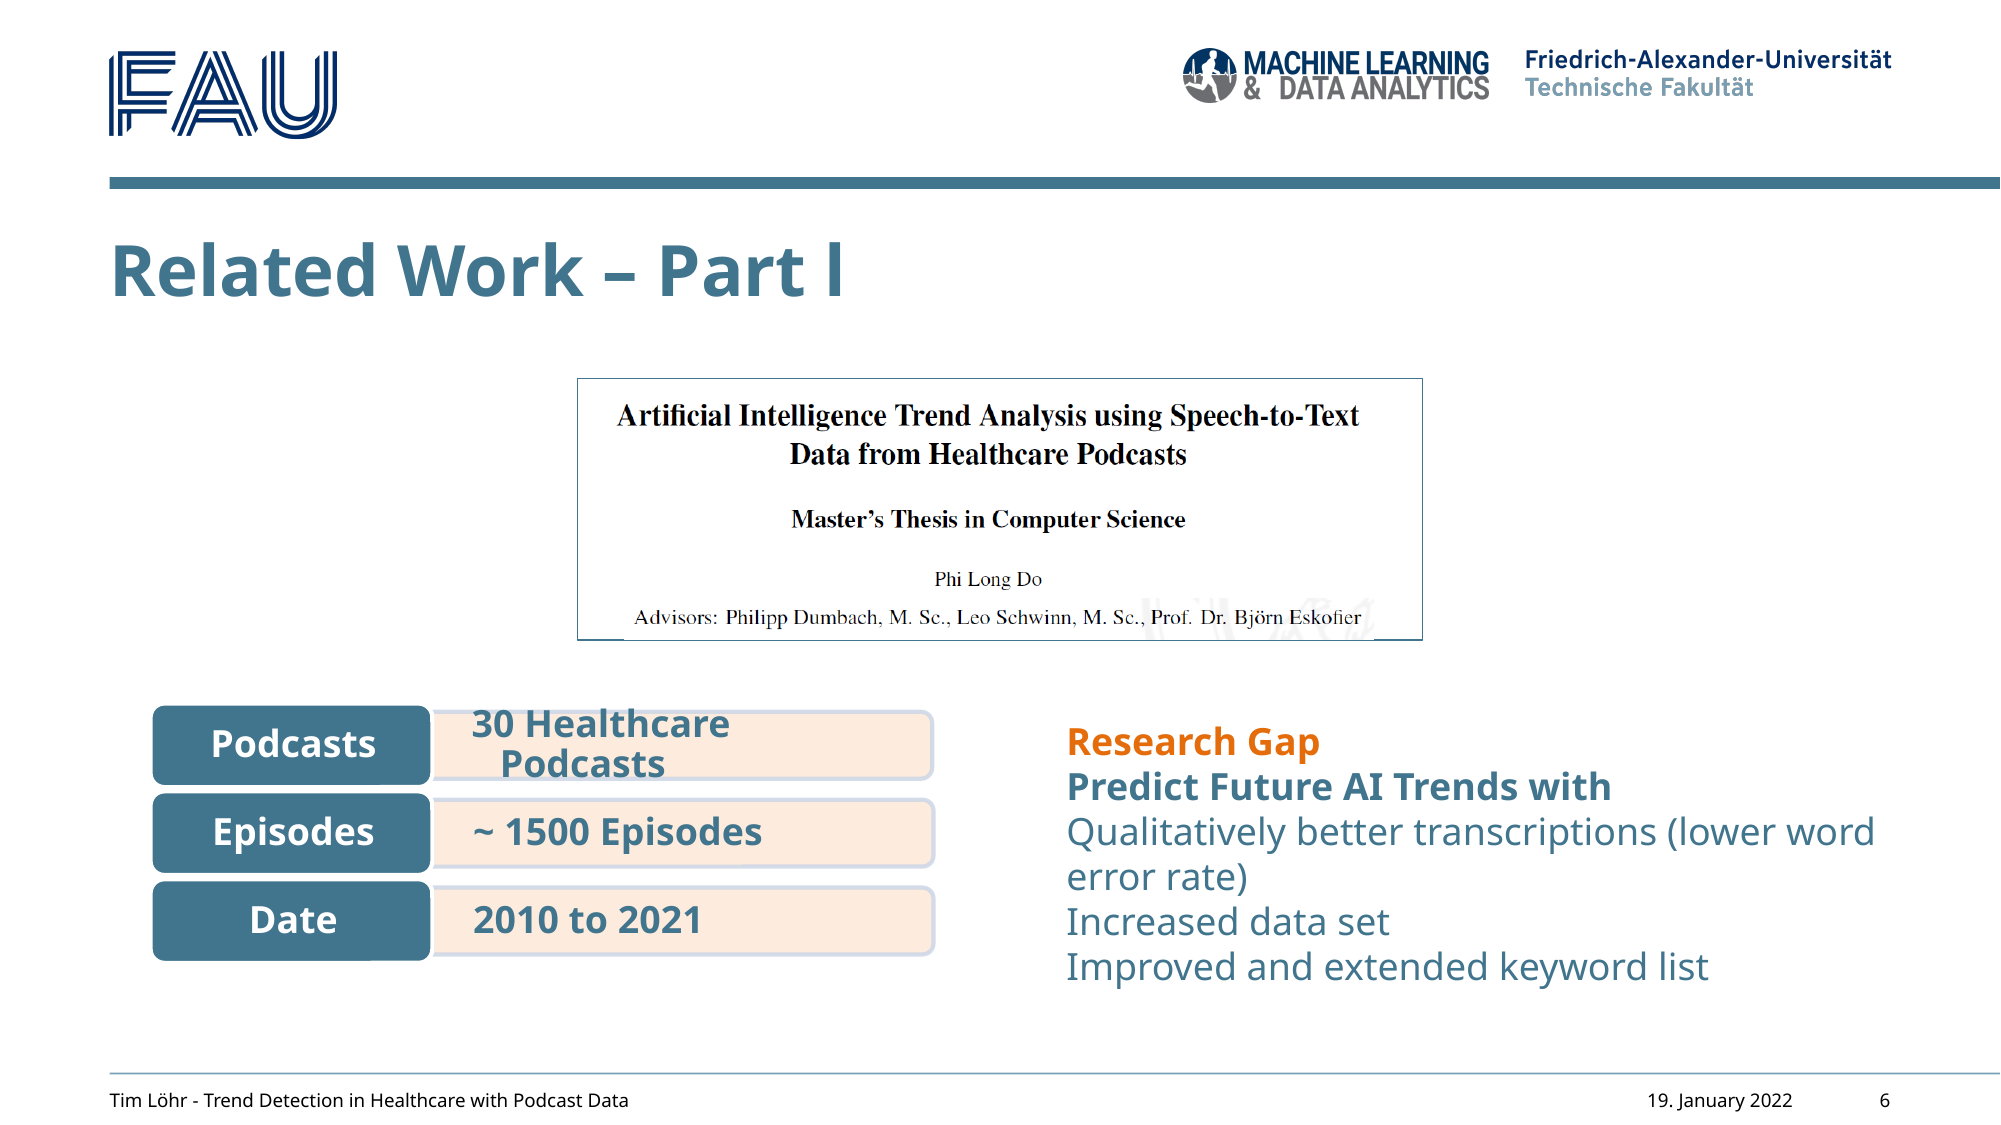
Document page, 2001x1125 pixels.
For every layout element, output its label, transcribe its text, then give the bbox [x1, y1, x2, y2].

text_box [150, 703, 934, 964]
slide_number 6 [1807, 1088, 1891, 1120]
footer Tim Löhr - Trend Detection in Healthcare with Podcast Data [109, 1088, 1449, 1121]
text_box Research Gap Predict Future AI Trends with Qualitatively better transcriptions (lower word error rate) Increased data set Improved and extended keyword list [1066, 718, 1957, 985]
picture [1183, 47, 1490, 103]
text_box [577, 373, 1423, 641]
picture [1516, 28, 1913, 157]
picture [87, 30, 351, 158]
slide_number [1556, 1088, 1793, 1120]
title Related Work – Part l [109, 225, 1891, 349]
